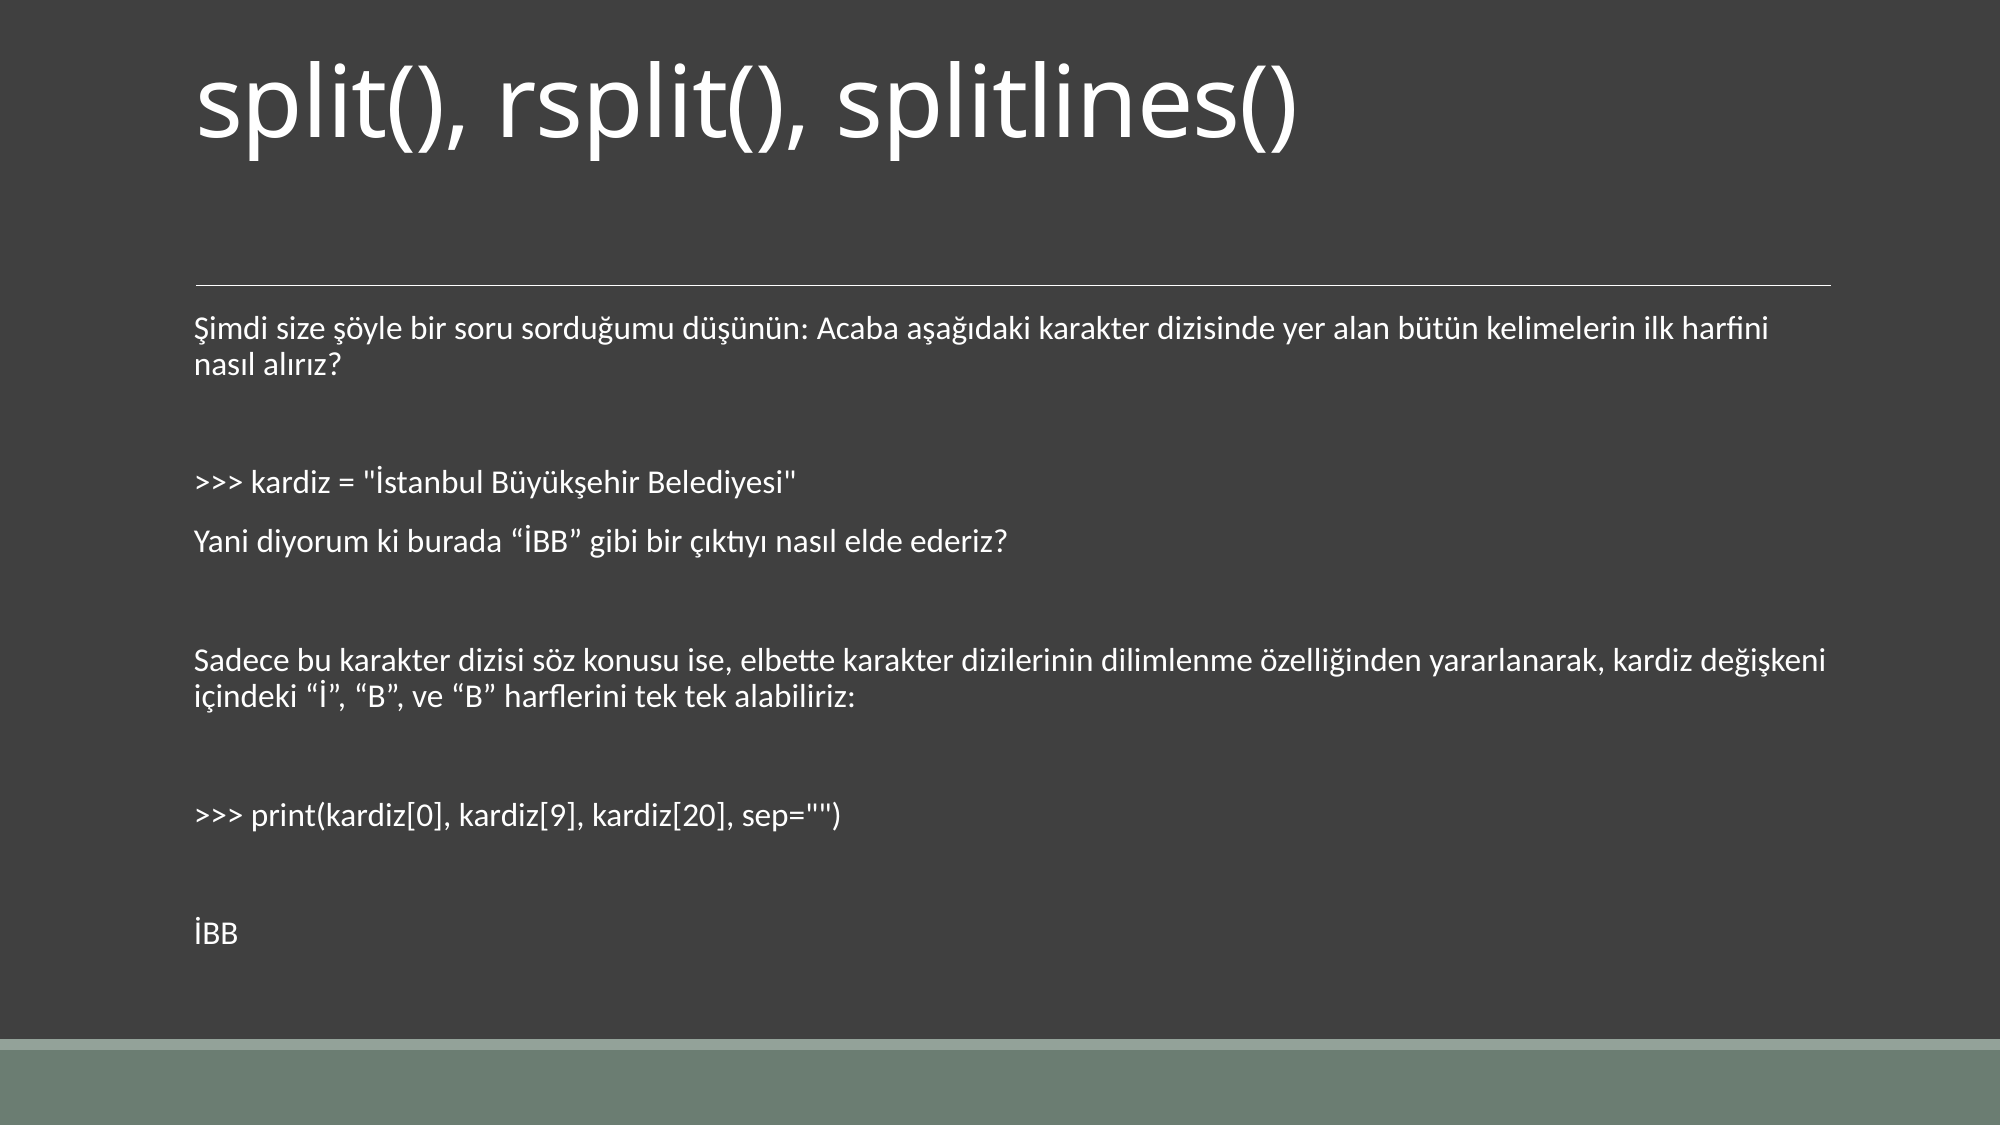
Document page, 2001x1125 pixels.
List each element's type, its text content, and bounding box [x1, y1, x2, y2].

title split(), rsplit(), splitlines() [180, 47, 1830, 285]
list Şimdi size şöyle bir soru sorduğumu düşünün: Acaba aşağıdaki karakter dizisinde yer alan bütün kelimelerin ilk harfini nasıl alırız? >>> kardiz = "İstanbul Büyükşehir Belediyesi" Yani diyorum ki burada “İBB” gibi bir çıktıyı nasıl elde ederiz? Sadece bu karakter dizisi söz konusu ise, elbette karakter dizilerinin dilimlenme özelliğinden yararlanarak, kardiz değişkeni içindeki “İ”, “B”, ve “B” harflerini tek tek alabiliriz: >>> print(kardiz[0], kardiz[9], kardiz[20], sep="") İBB [180, 302, 1830, 963]
